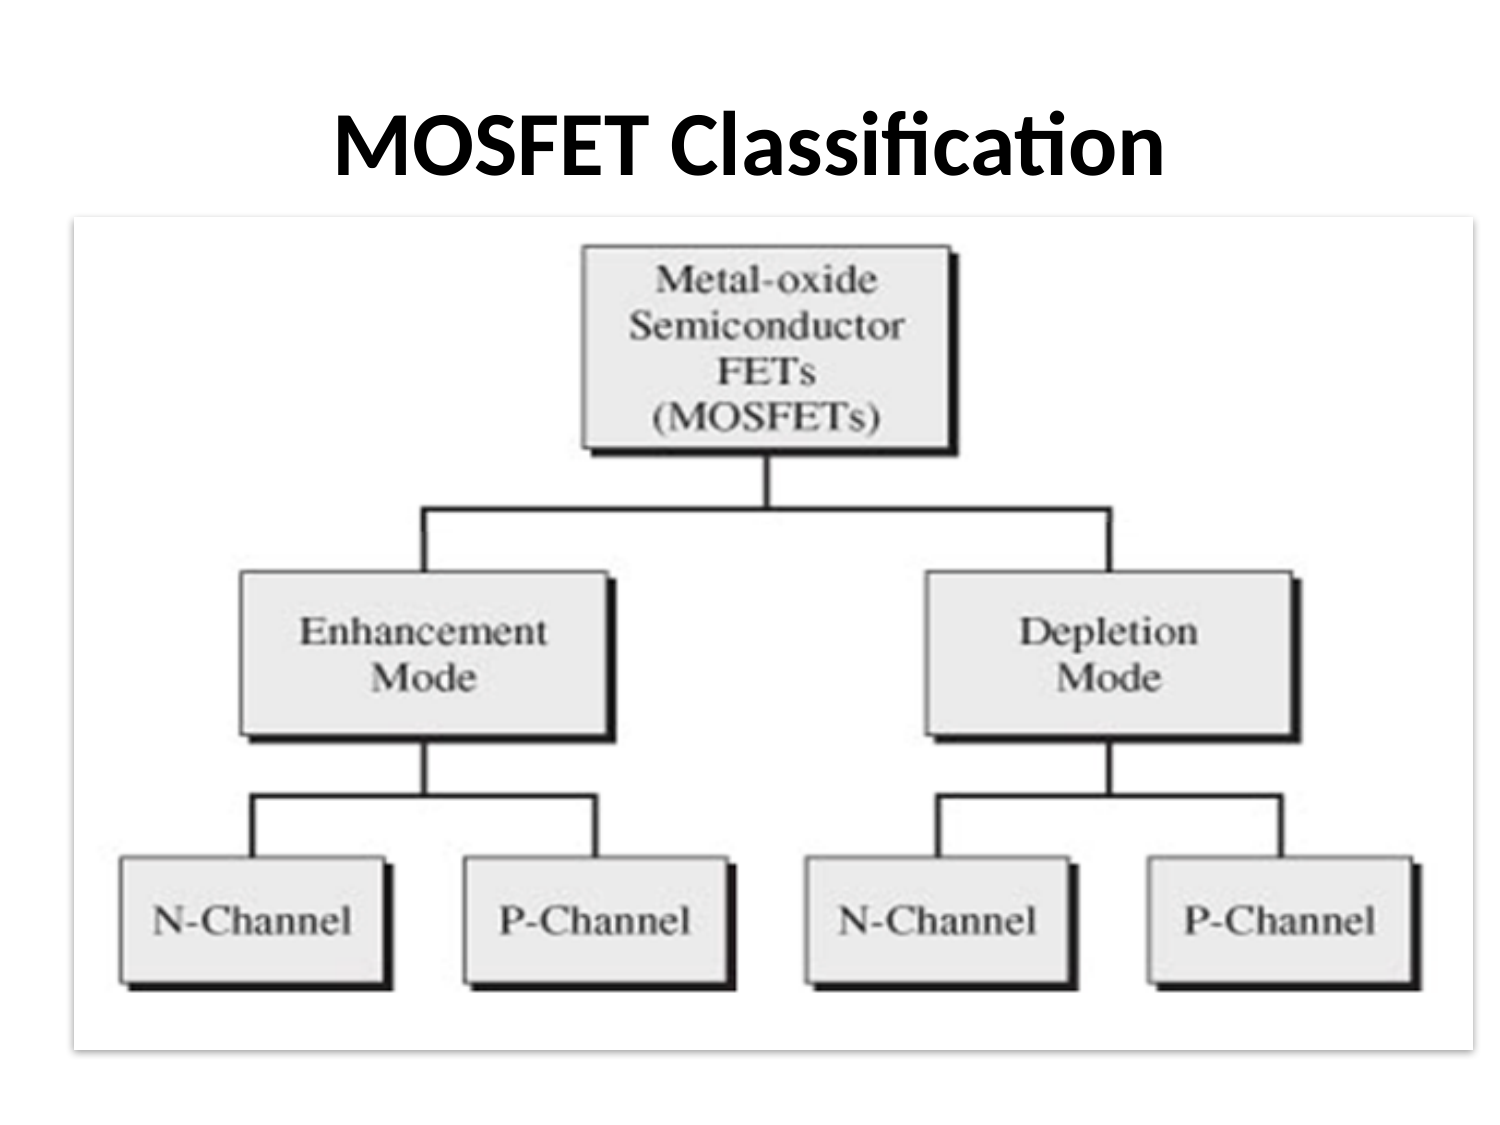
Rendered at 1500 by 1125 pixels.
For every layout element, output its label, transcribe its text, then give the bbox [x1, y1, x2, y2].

title MOSFET Classification [75, 45, 1425, 215]
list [88, 231, 1459, 1036]
